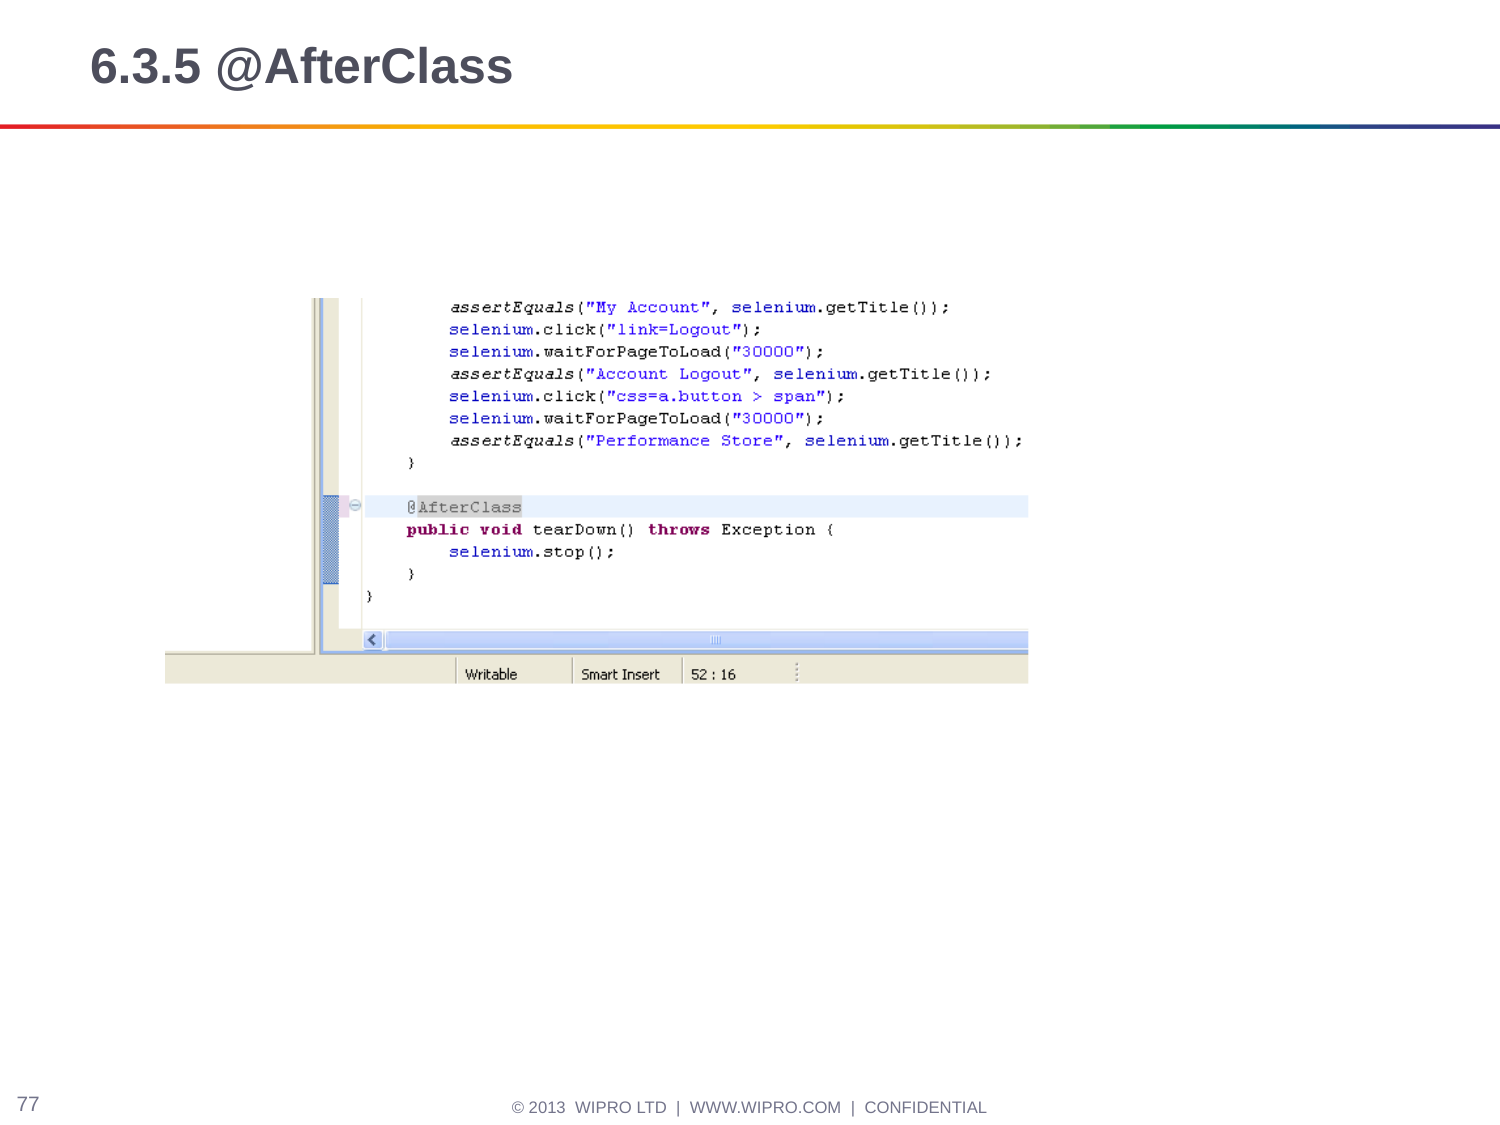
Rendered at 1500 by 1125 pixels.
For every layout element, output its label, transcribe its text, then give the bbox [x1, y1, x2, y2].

title 6.3.5 @AfterClass [74, 25, 1426, 102]
picture [165, 298, 1413, 1094]
